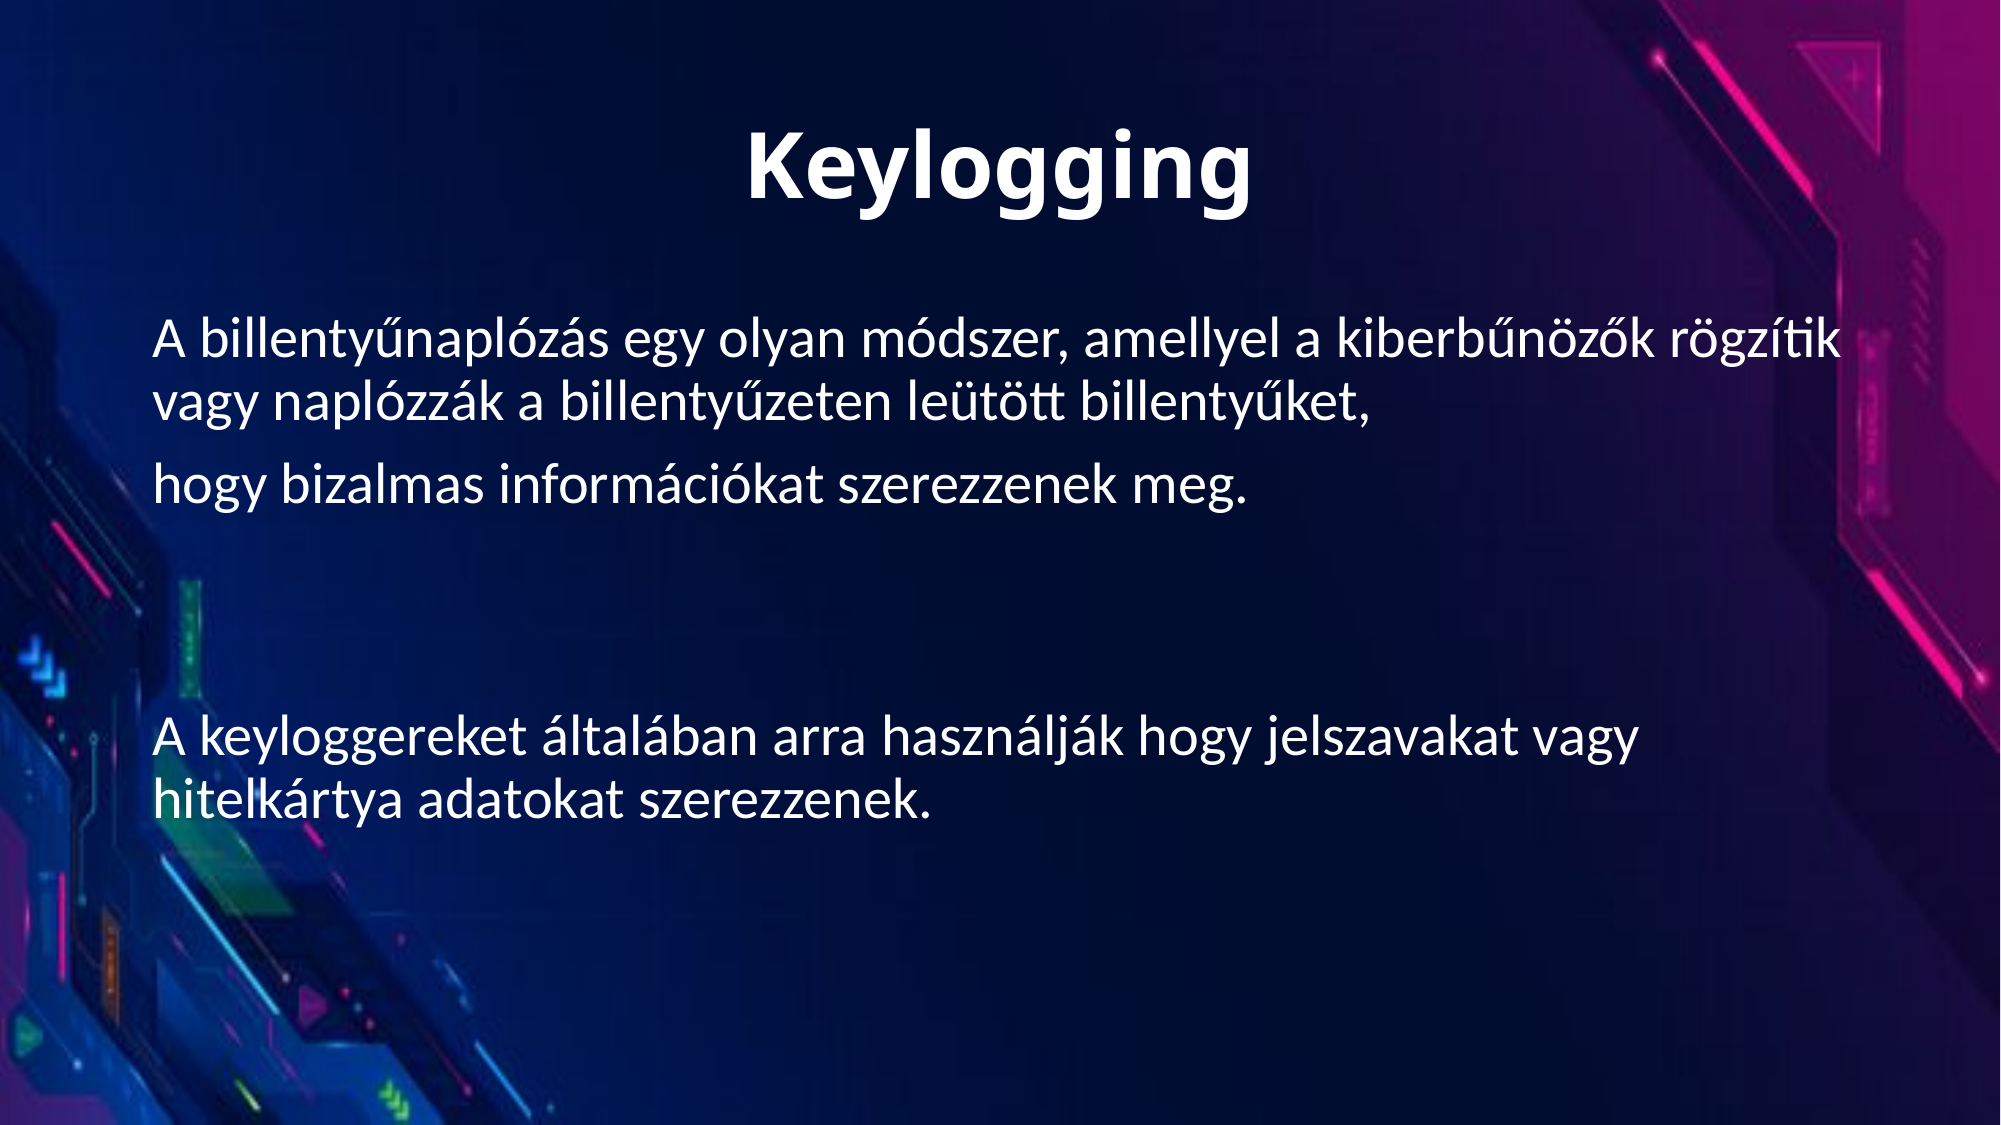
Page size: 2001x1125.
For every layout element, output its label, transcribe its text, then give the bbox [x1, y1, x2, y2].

list A billentyűnaplózás egy olyan módszer, amellyel a kiberbűnözők rögzítik vagy naplózzák a billentyűzeten leütött billentyűket, hogy bizalmas információkat szerezzenek meg. A keyloggereket általában arra használják hogy jelszavakat vagy hitelkártya adatokat szerezzenek. [137, 299, 1863, 1014]
title Keylogging [137, 59, 1863, 278]
picture [0, 0, 2001, 1125]
